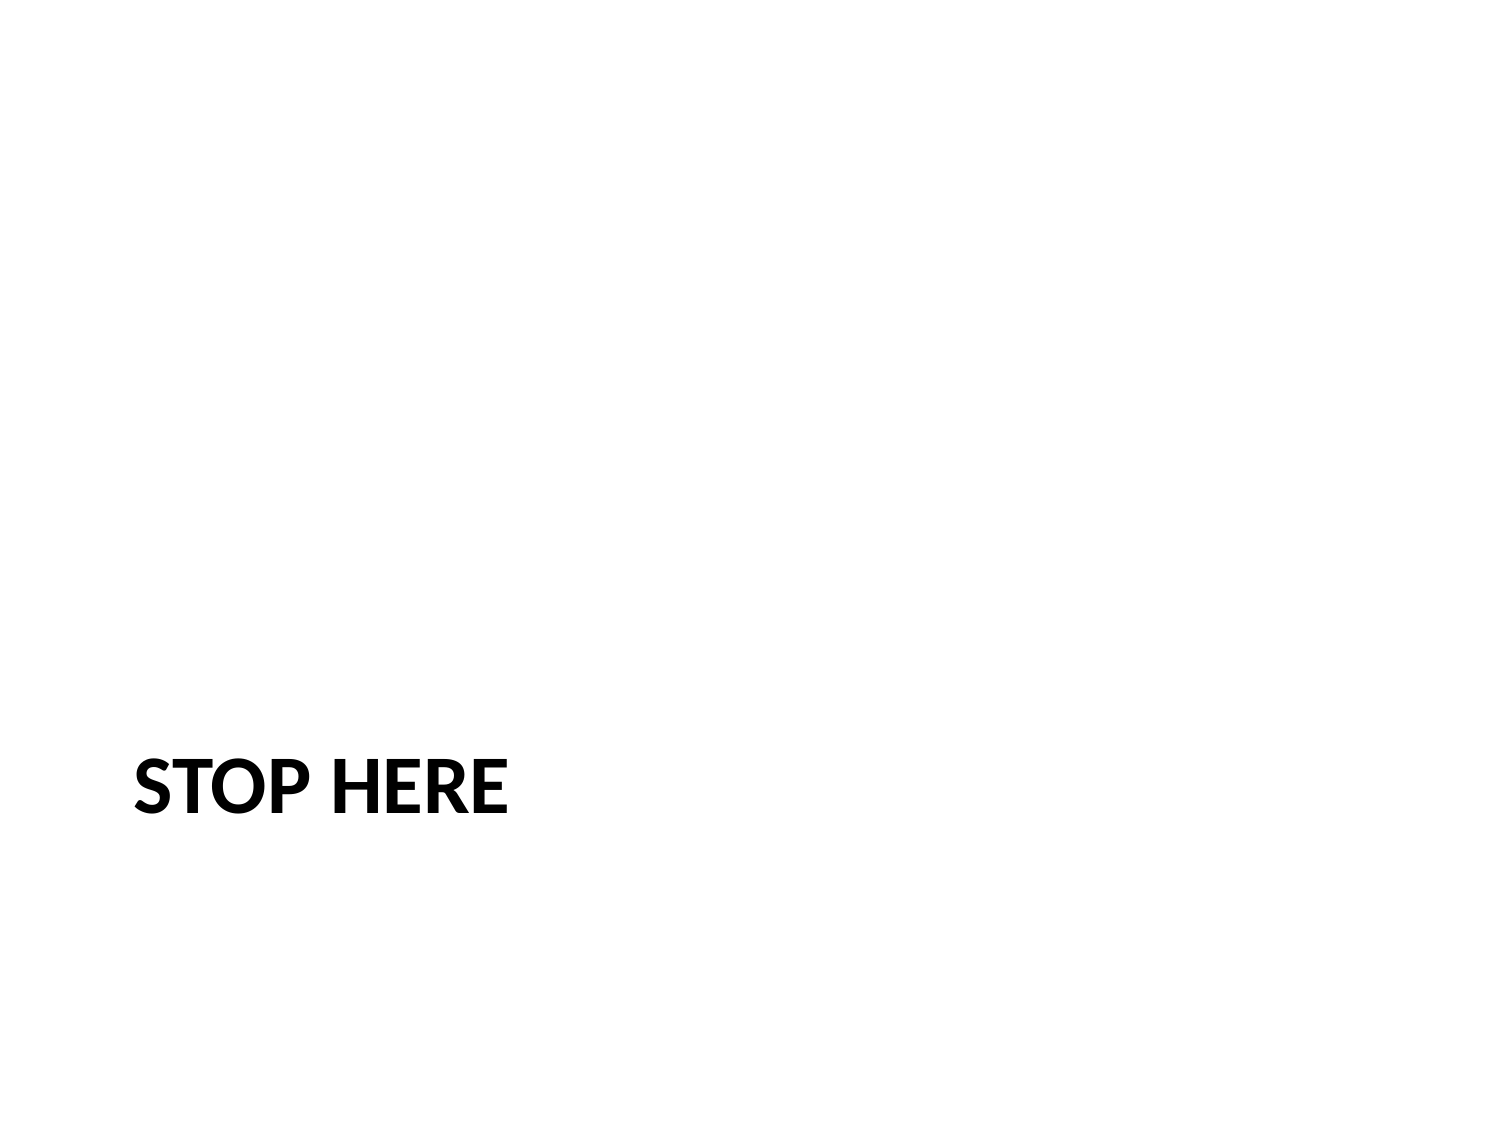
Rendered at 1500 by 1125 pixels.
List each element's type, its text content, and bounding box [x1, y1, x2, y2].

title Stop here [118, 722, 1394, 947]
